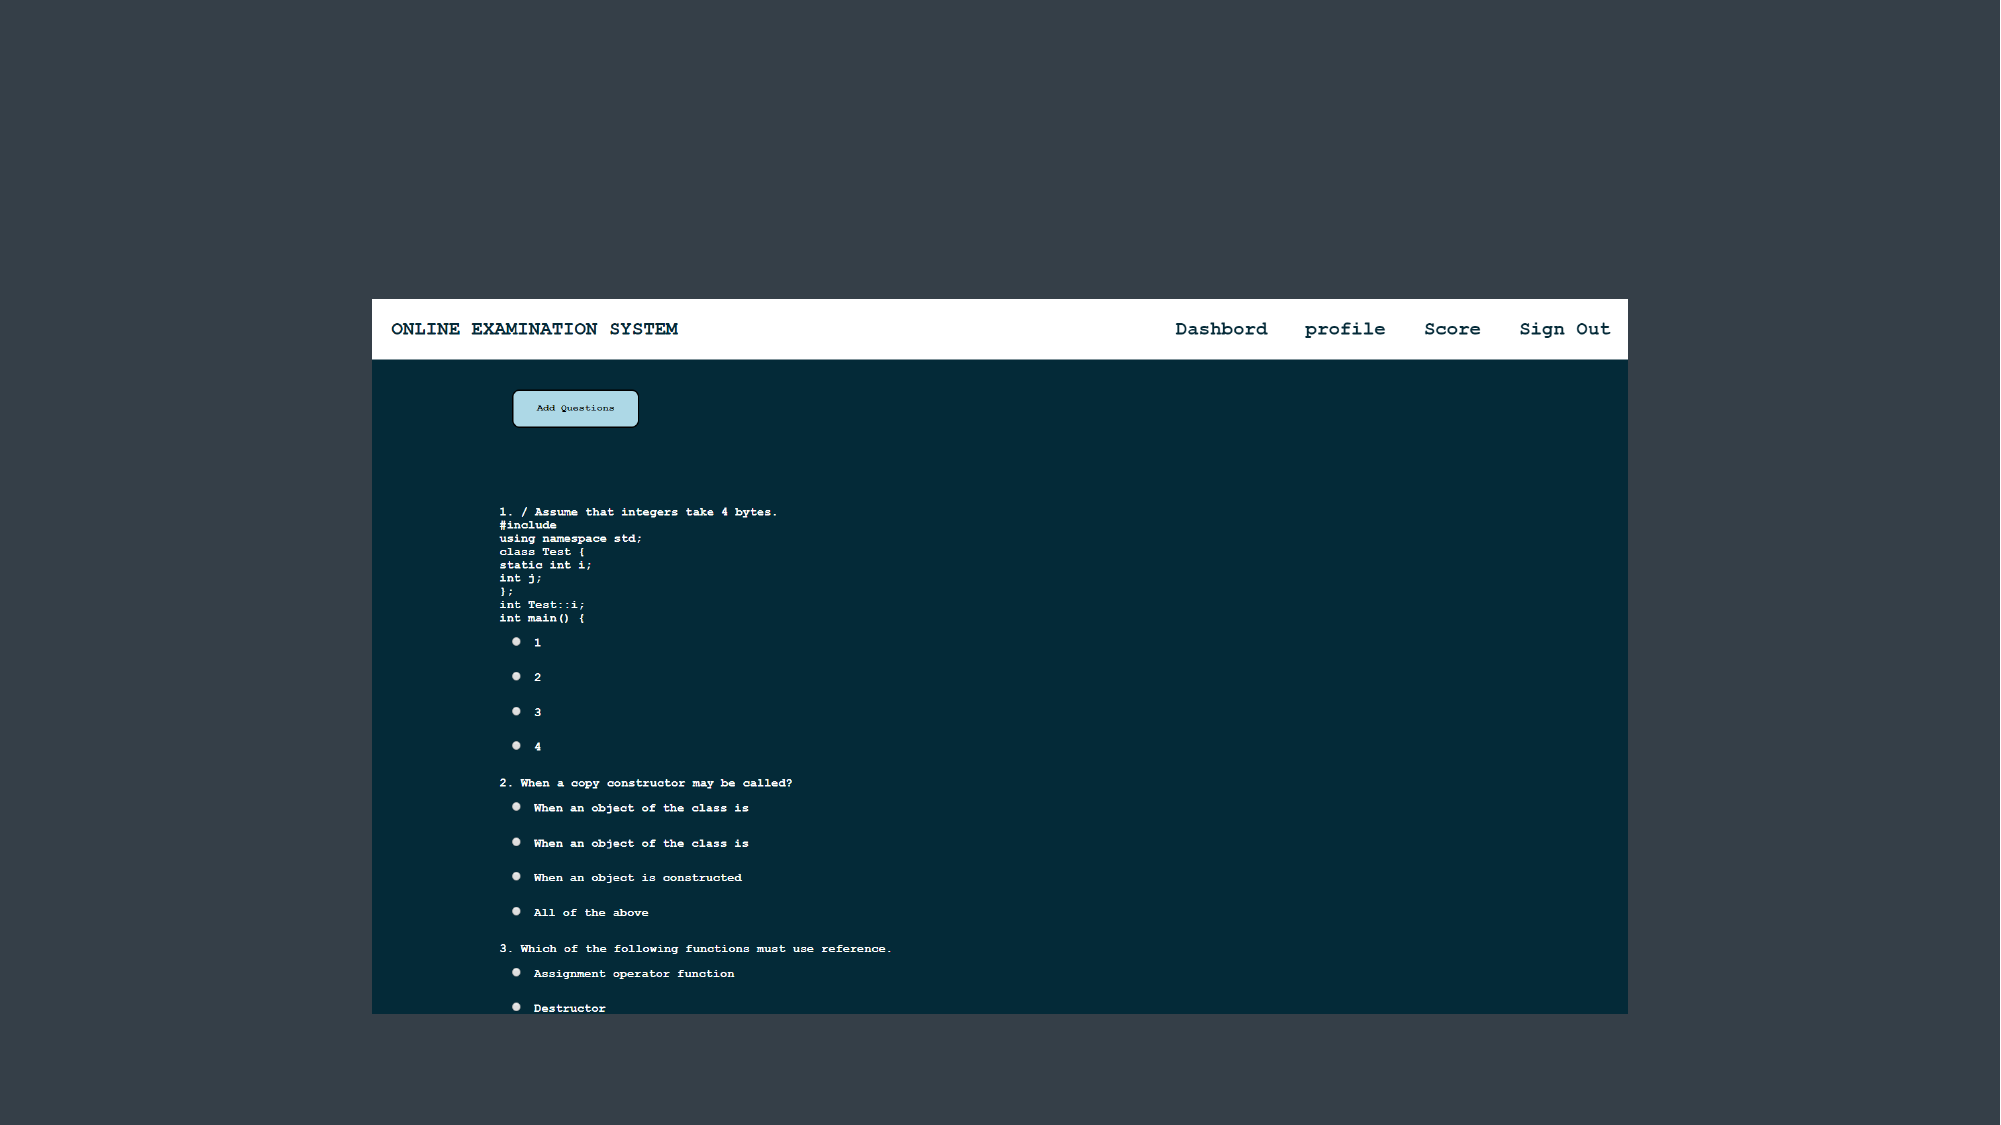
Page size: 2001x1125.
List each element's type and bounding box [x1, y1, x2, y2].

list [372, 299, 1628, 1014]
